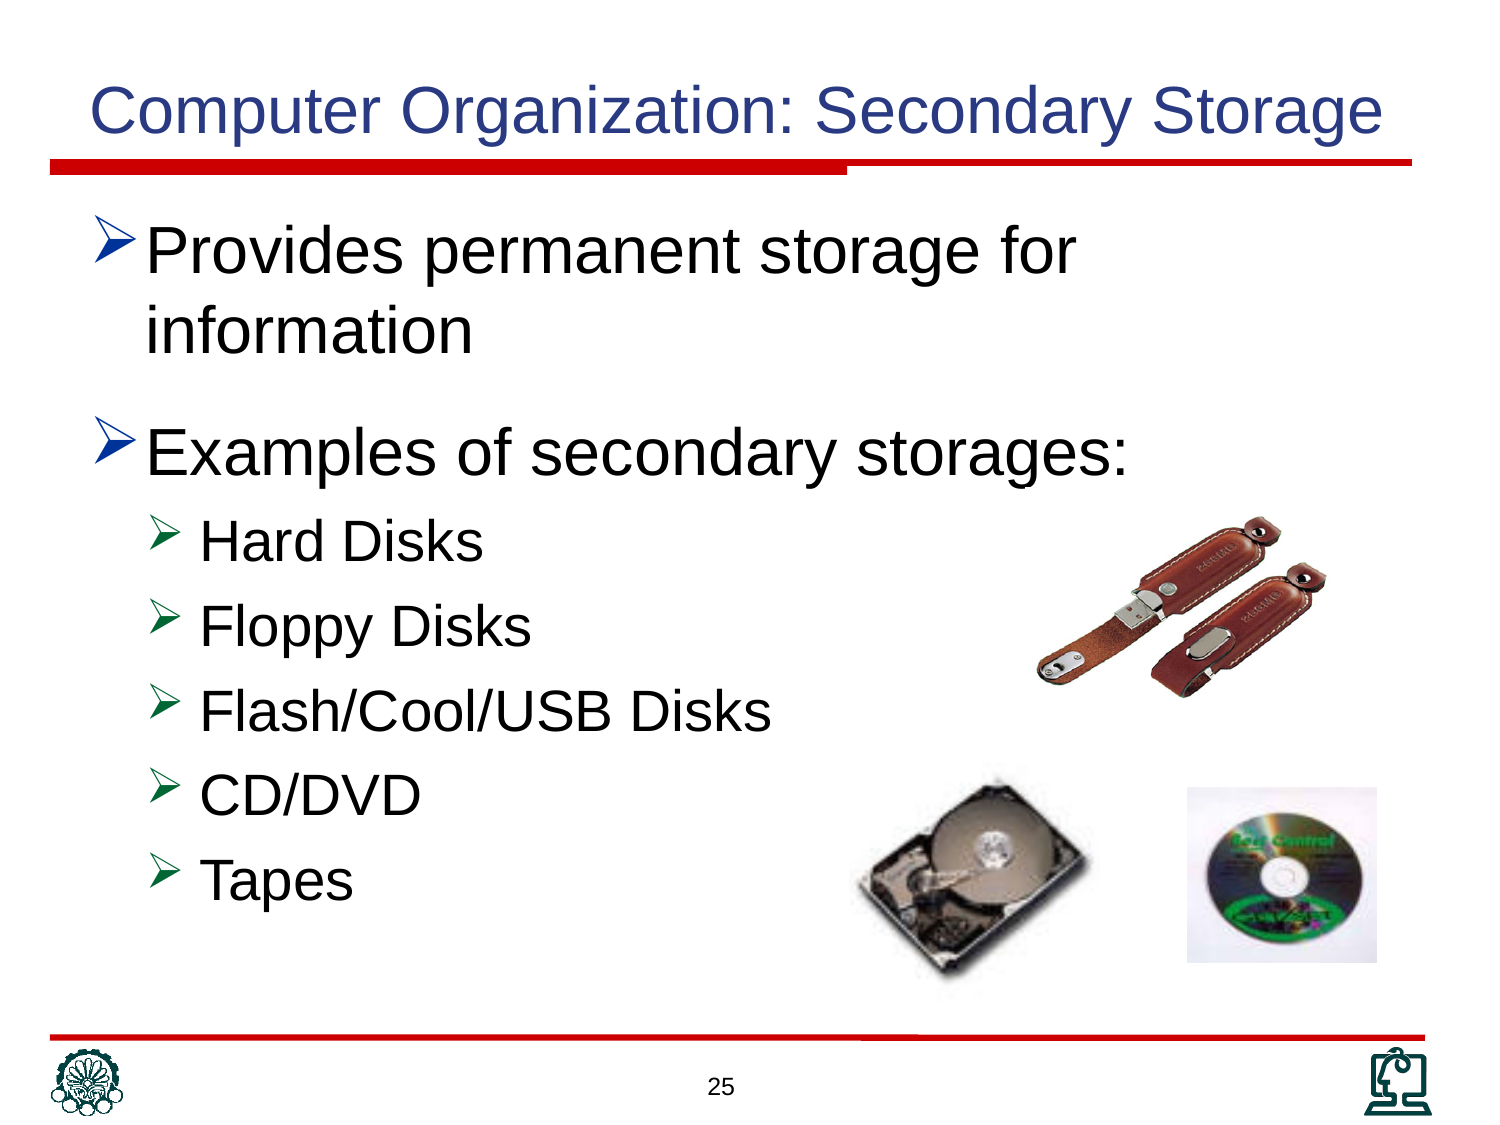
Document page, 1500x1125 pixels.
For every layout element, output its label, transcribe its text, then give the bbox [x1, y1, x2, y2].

text_box Provides permanent storage for information Examples of secondary storages: Hard Disks Floppy Disks Flash/Cool/USB Disks CD/DVD Tapes [74, 199, 1425, 1006]
text_box Computer Organization: Secondary Storage [74, 24, 1425, 155]
text_box 25 [650, 1062, 750, 1103]
picture [1187, 787, 1378, 963]
picture [849, 762, 1101, 1007]
picture [1024, 487, 1338, 738]
picture [50, 1047, 125, 1118]
picture [1362, 1045, 1438, 1119]
